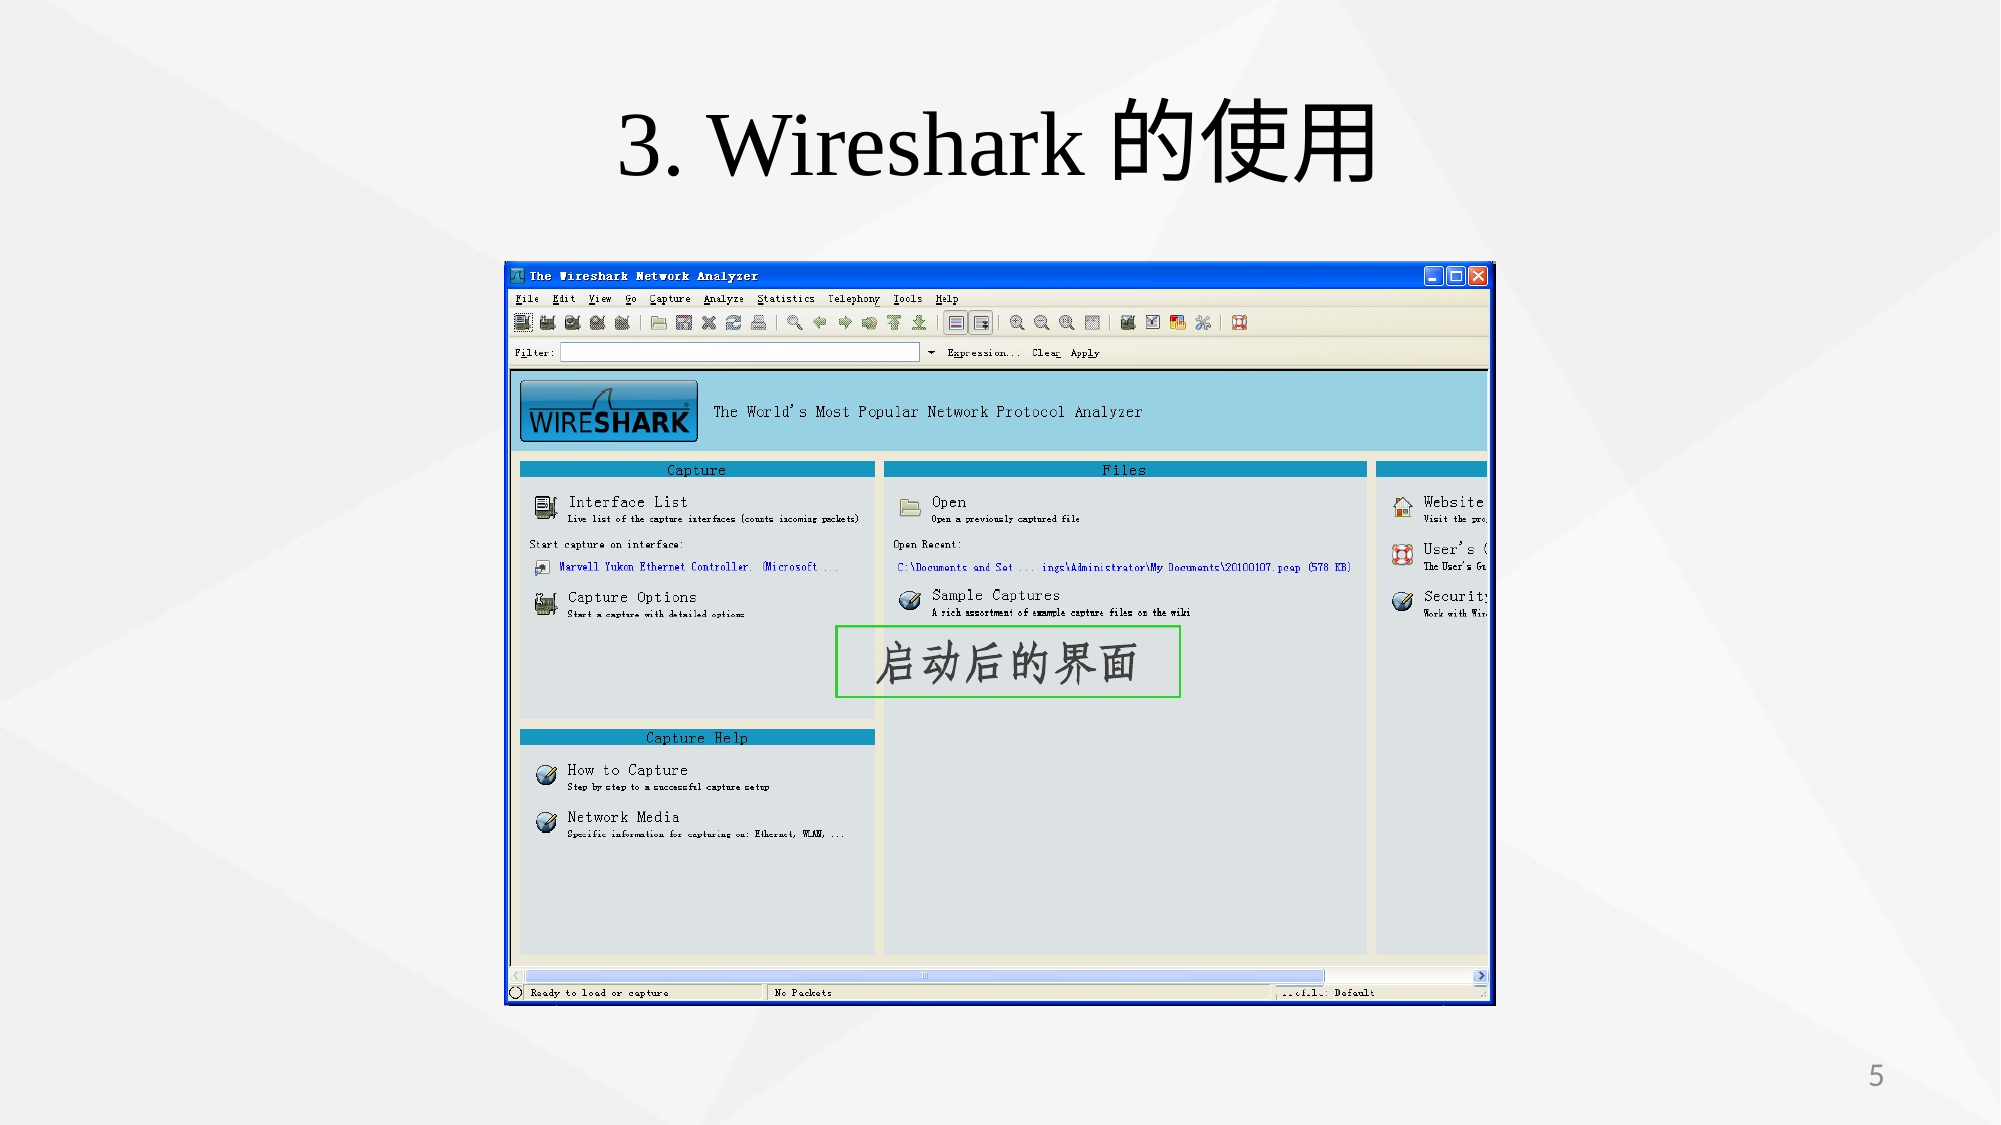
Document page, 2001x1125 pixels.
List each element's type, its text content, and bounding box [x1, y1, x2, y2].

slide_number 5 [1433, 1042, 1900, 1103]
picture [0, 0, 2001, 1125]
title 3. Wireshark的使用 [99, 45, 1900, 233]
